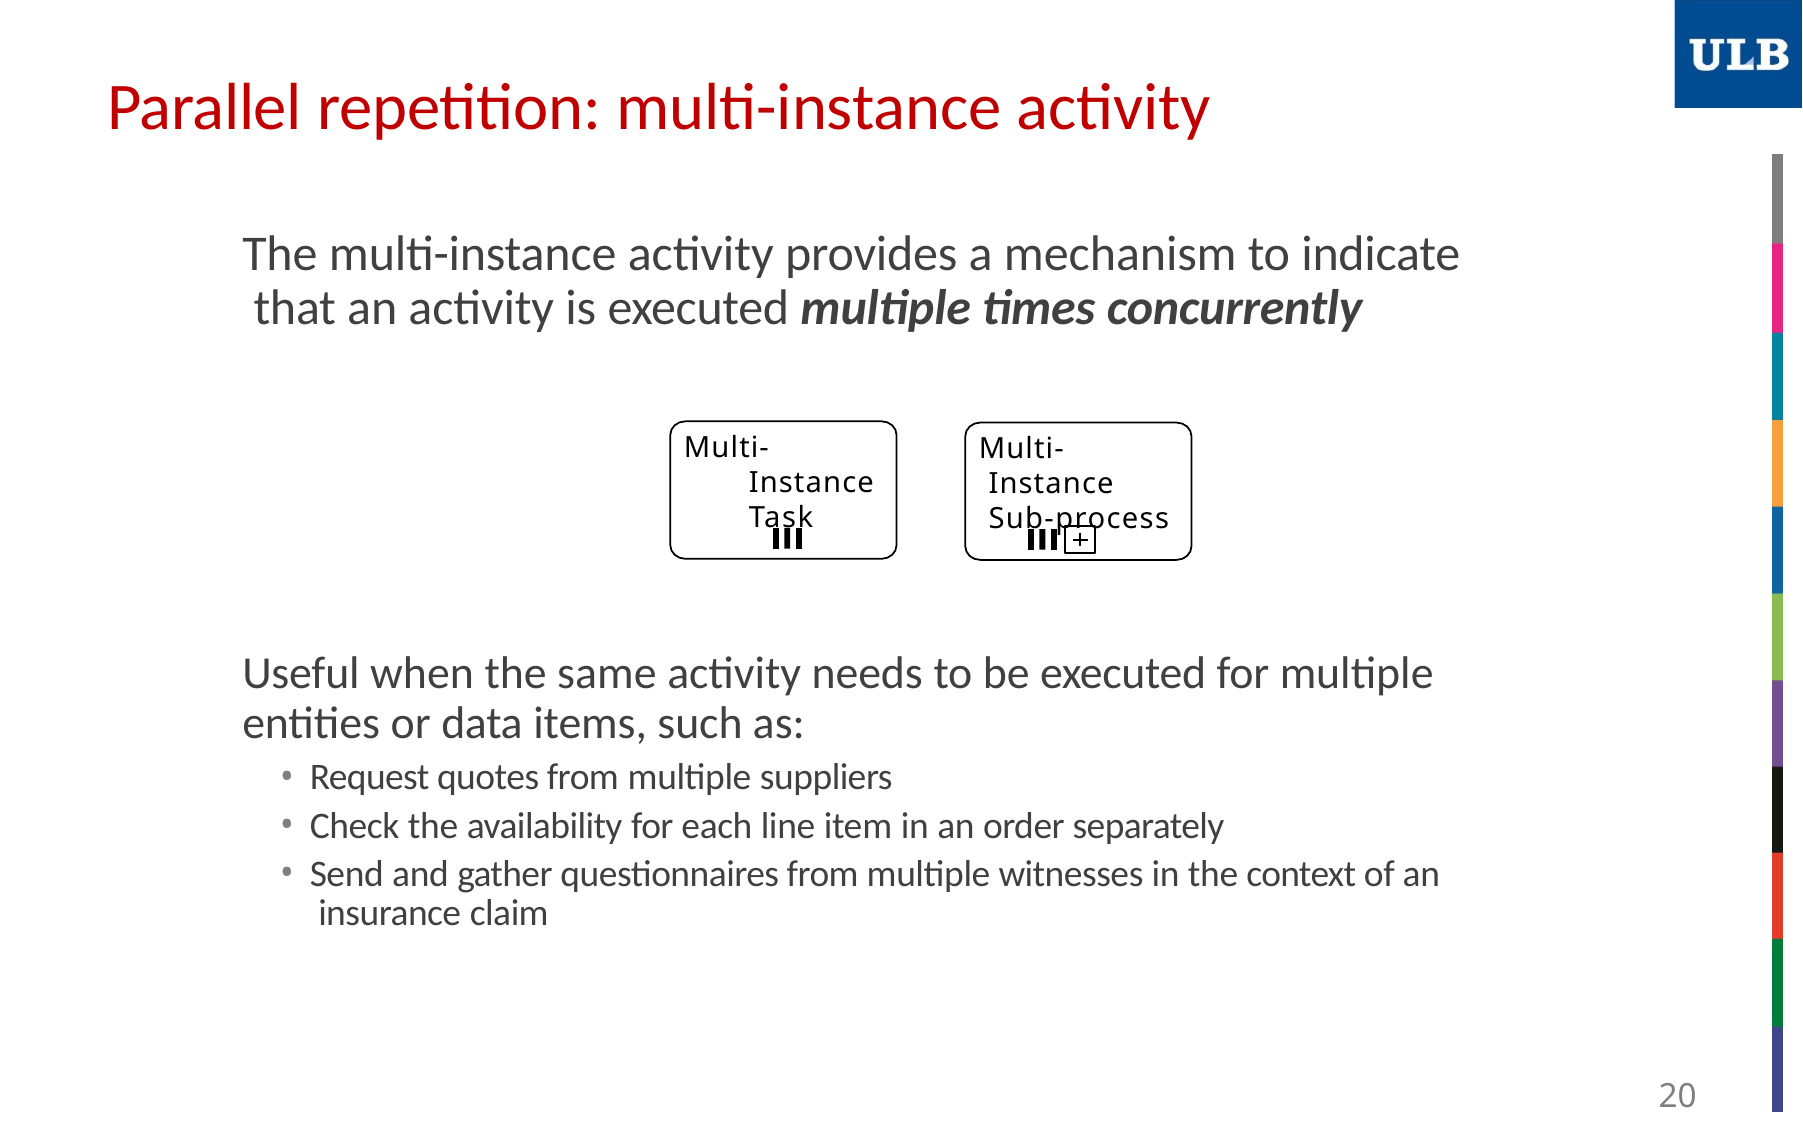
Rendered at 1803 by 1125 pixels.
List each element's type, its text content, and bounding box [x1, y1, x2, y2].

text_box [1027, 524, 1097, 555]
title Parallel repetition: multi-instance activity [105, 61, 1224, 252]
picture [1772, 420, 1783, 1112]
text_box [772, 527, 802, 549]
text_box Multi-Instance Sub-process [976, 427, 1180, 534]
text_box Useful when the same activity needs to be executed for multiple entities or data items, such as: Request quotes from multiple suppliers Check the availability for each line item in an order separately Send and gather questionnaires from multiple witnesses in the context of an insurance claim [240, 640, 1448, 934]
picture [1674, 0, 1802, 108]
slide_number 20 [1652, 1080, 1702, 1125]
picture [1772, 154, 1783, 333]
text_box The multi-instance activity provides a mechanism to indicate that an activity is executed multiple times concurrently [240, 216, 1470, 335]
text_box [965, 422, 1192, 560]
text_box [670, 421, 897, 559]
text_box Multi-Instance Task [681, 425, 885, 533]
